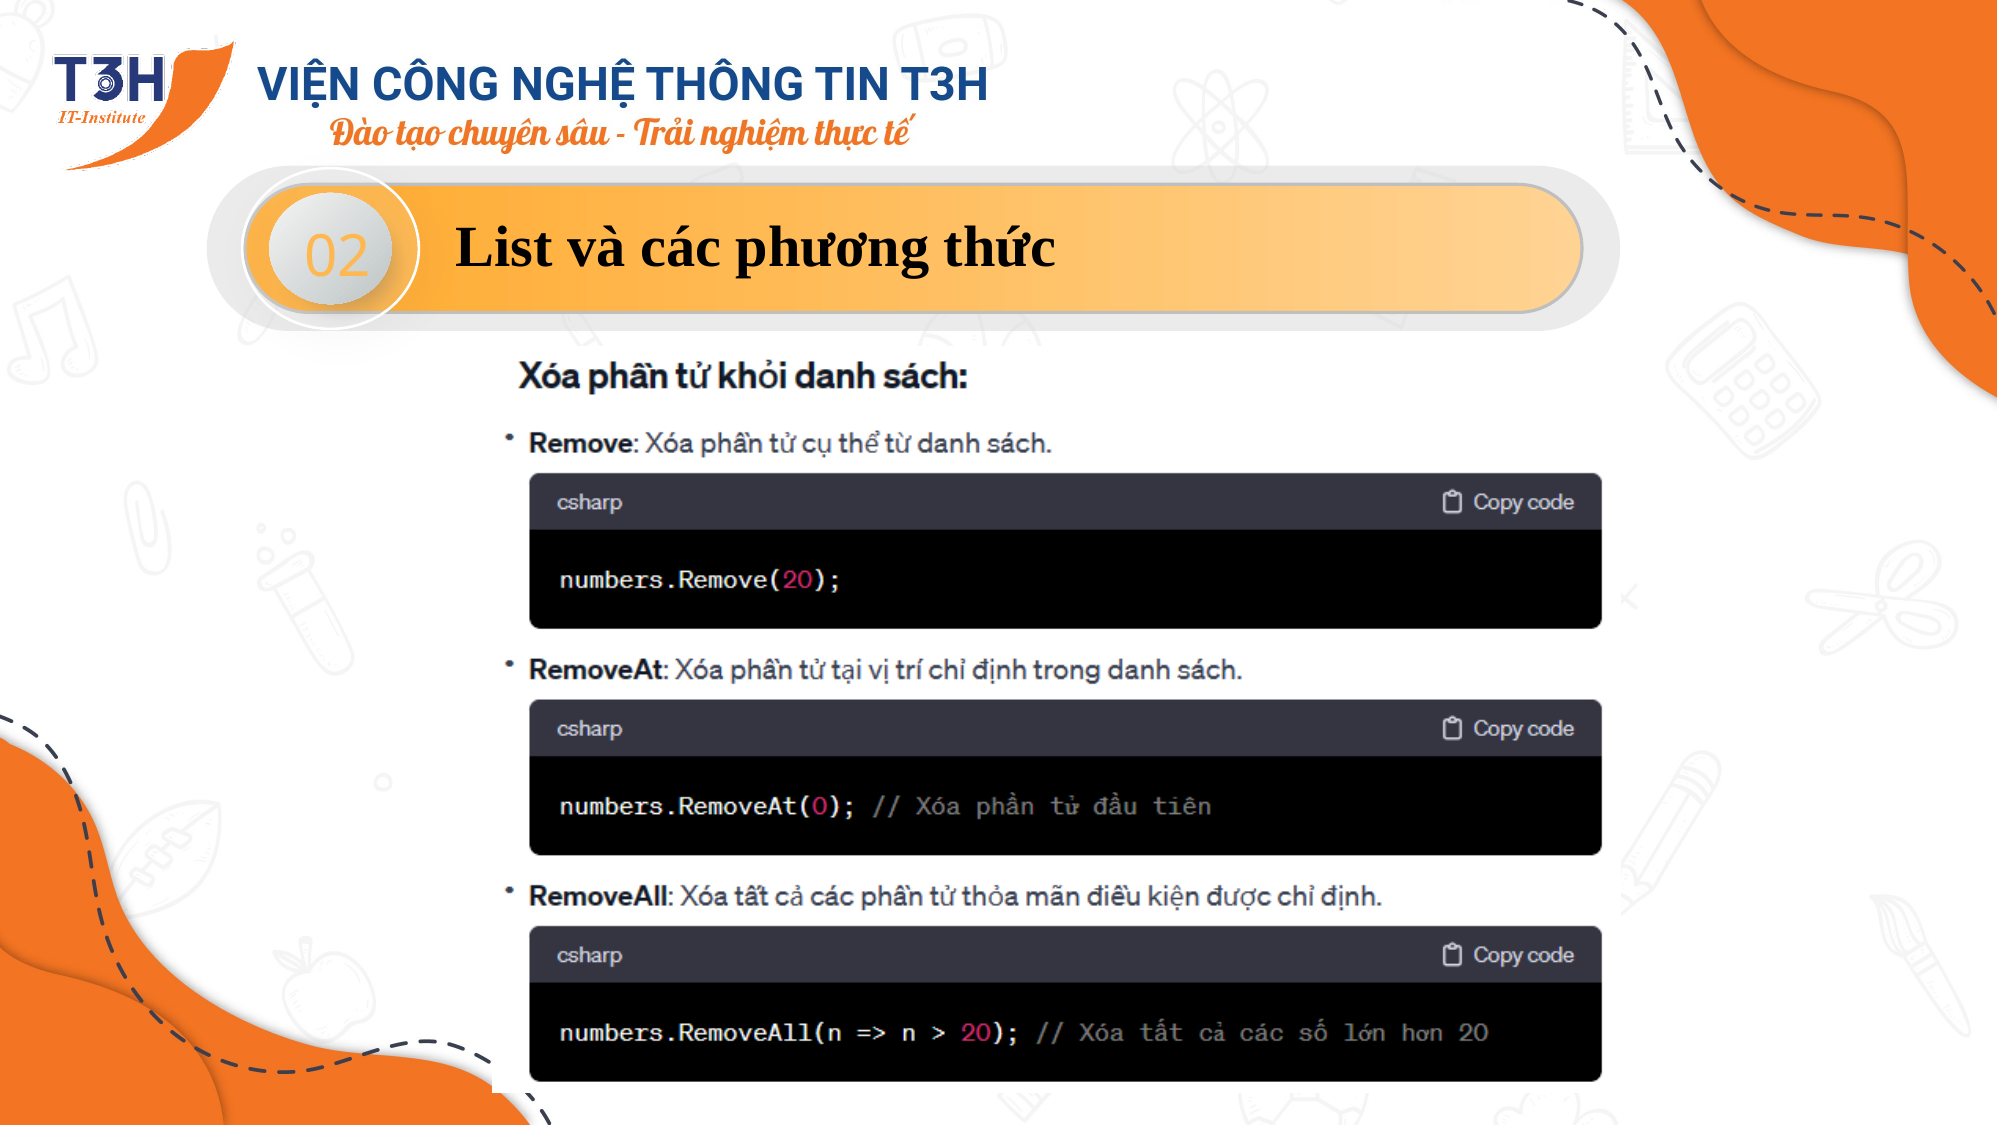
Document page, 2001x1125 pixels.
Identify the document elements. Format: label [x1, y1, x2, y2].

picture [0, 0, 1997, 1125]
text_box [206, 165, 1621, 331]
text_box [242, 168, 447, 388]
